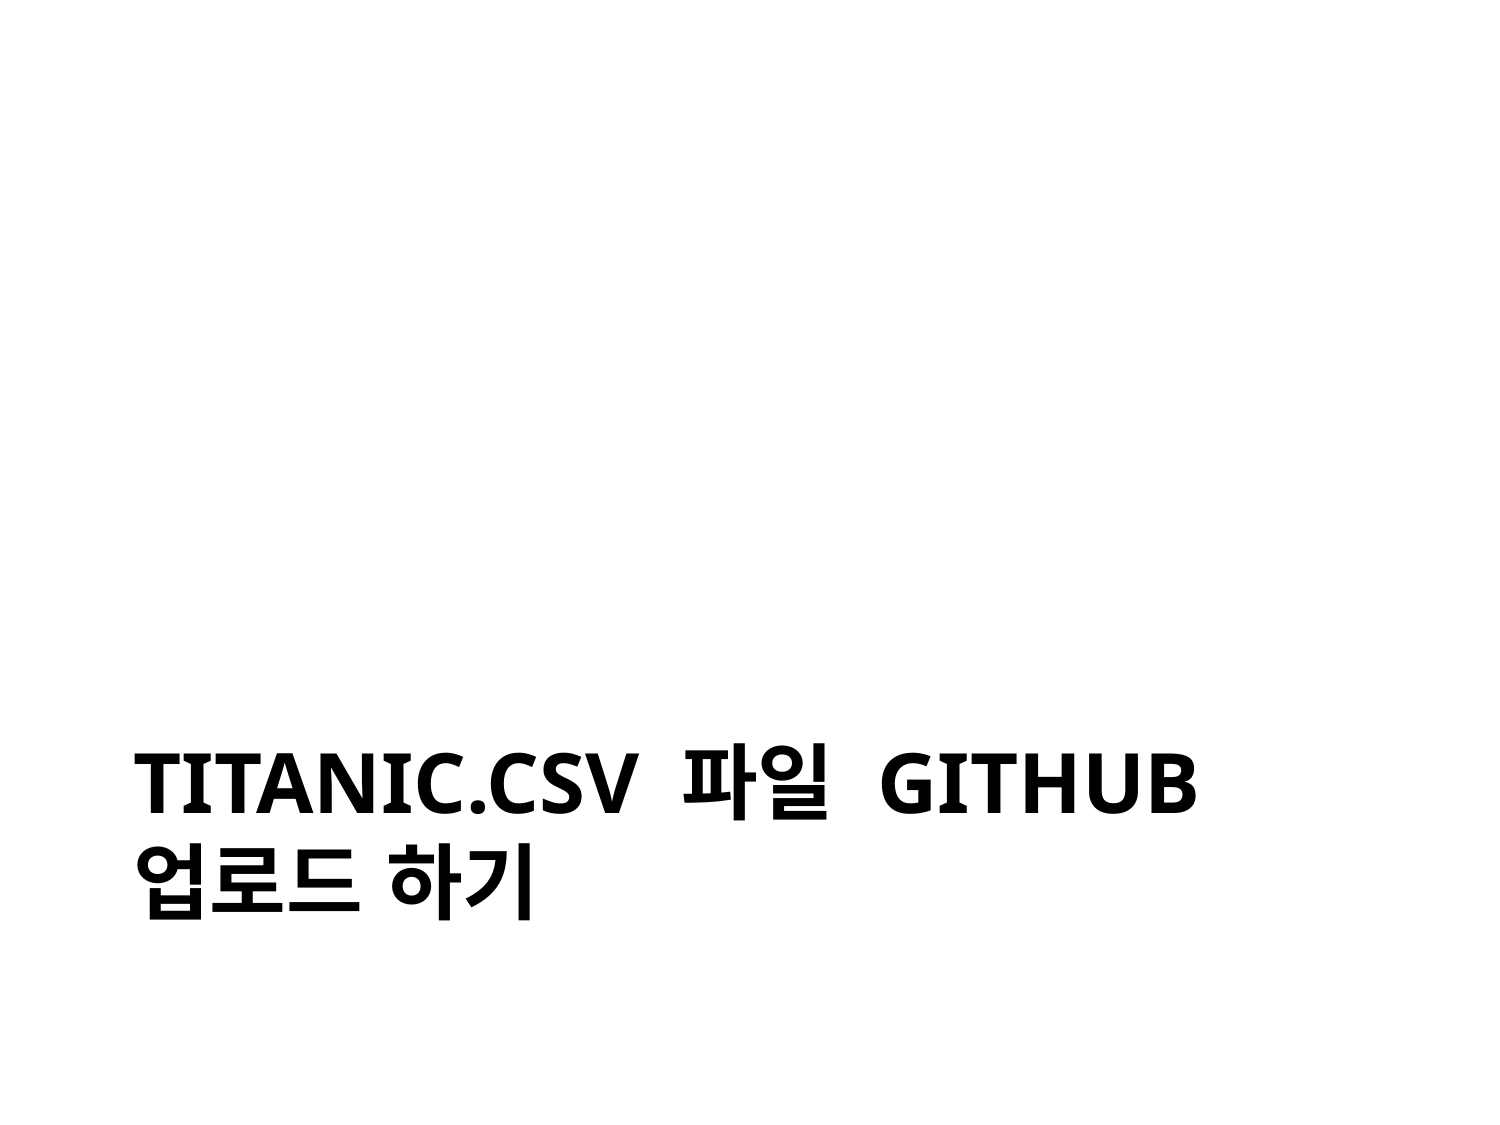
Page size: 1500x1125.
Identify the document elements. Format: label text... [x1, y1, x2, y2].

title Titanic.csv 파일 Github 업로드 하기 [118, 722, 1394, 947]
